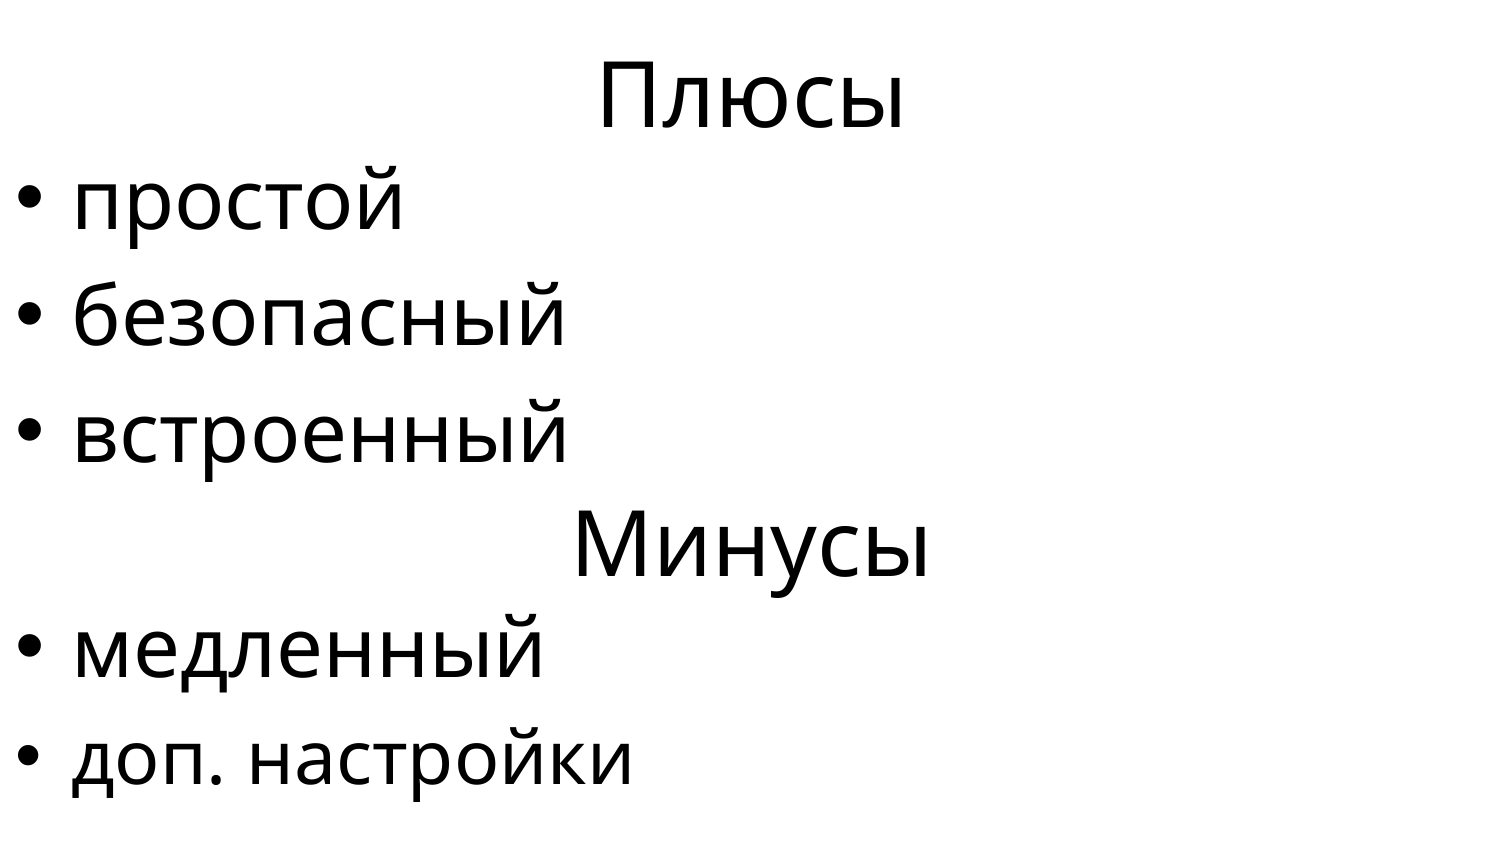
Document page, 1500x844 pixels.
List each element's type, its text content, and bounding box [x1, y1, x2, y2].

text_box медленный доп. настройки [0, 587, 1500, 844]
list простой безопасный встроенный [0, 138, 1500, 506]
title Плюсы [76, 20, 1427, 138]
text_box Минусы [76, 469, 1427, 587]
